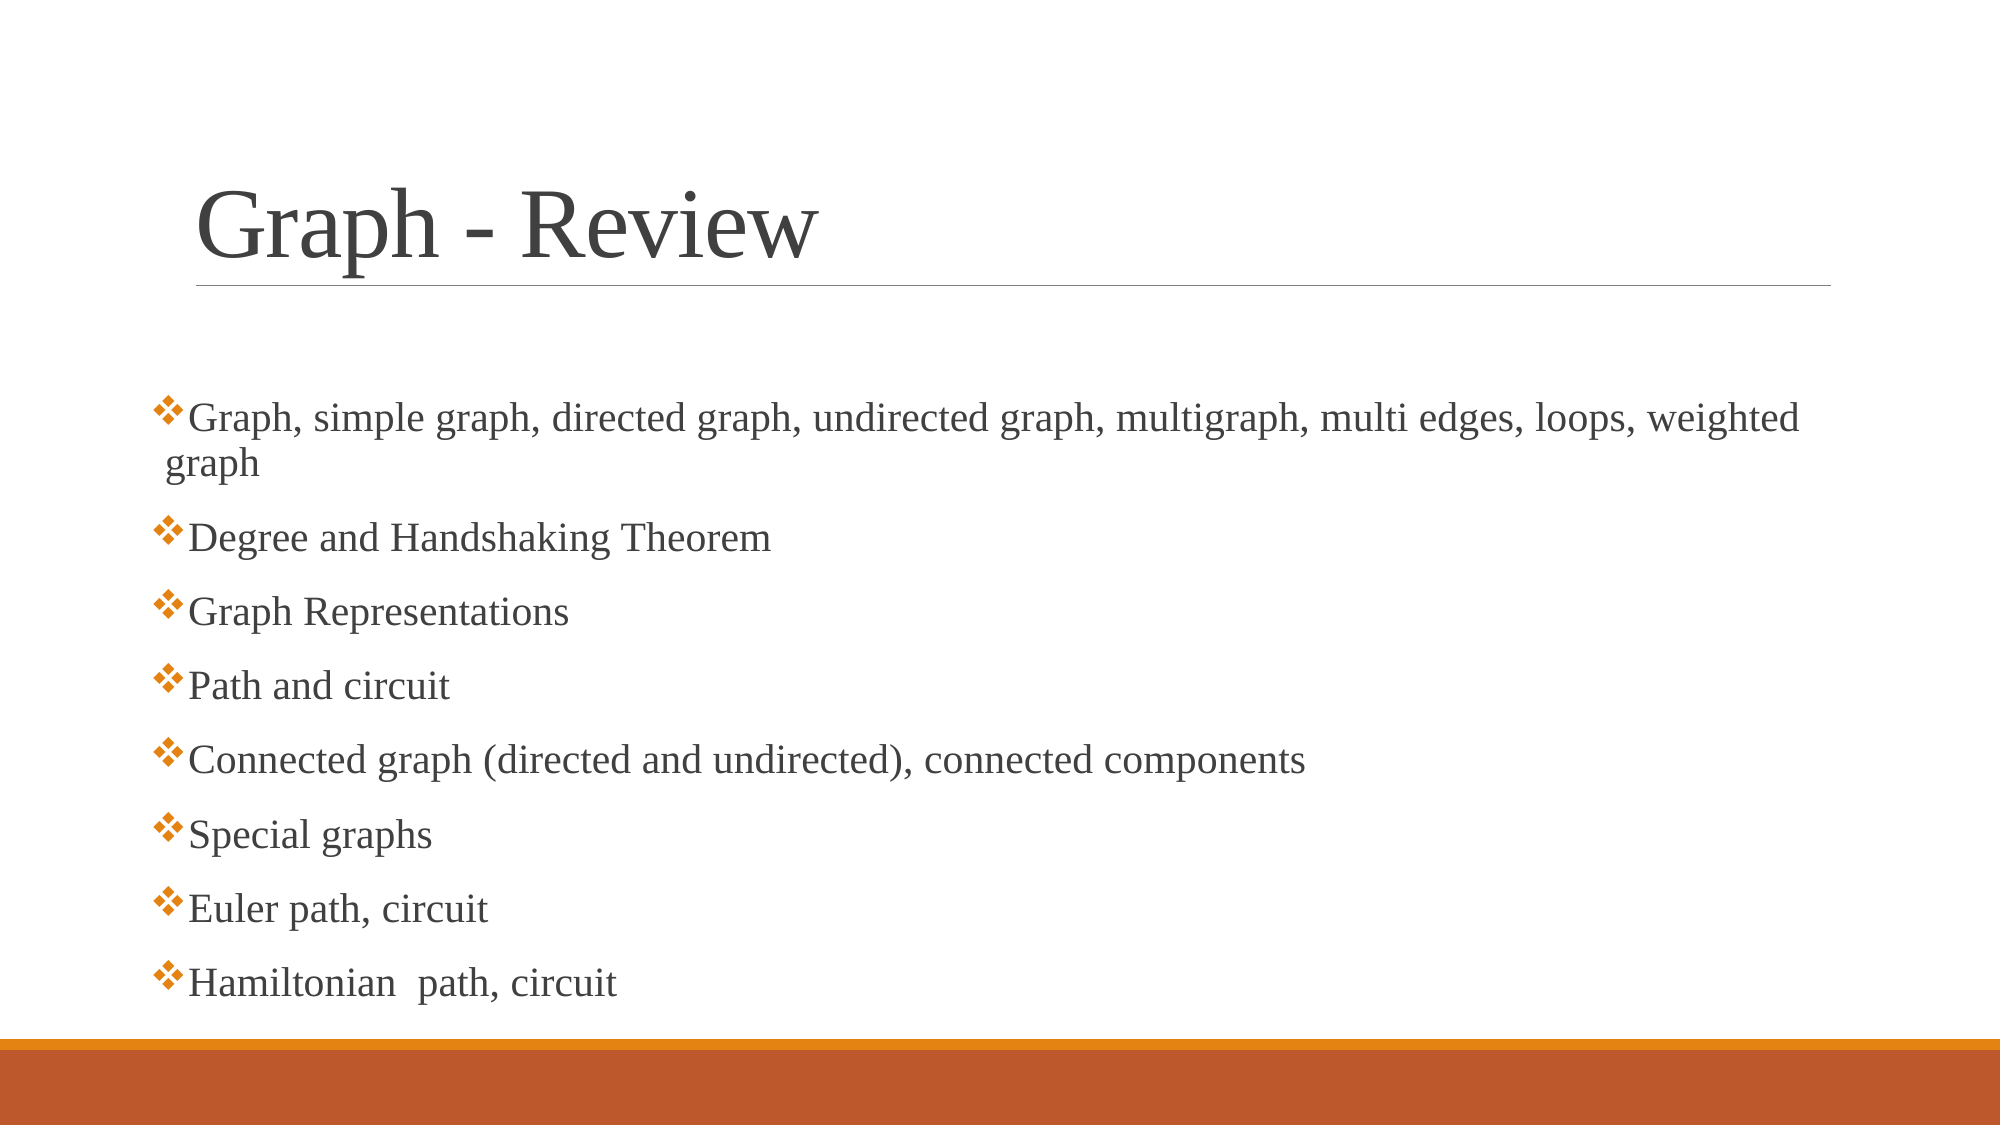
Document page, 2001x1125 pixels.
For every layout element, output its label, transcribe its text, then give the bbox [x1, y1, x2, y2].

title Graph - Review [180, 47, 1830, 285]
list Graph, simple graph, directed graph, undirected graph, multigraph, multi edges, loops, weighted graph Degree and Handshaking Theorem Graph Representations Path and circuit Connected graph (directed and undirected), connected components Special graphs Euler path, circuit Hamiltonian path, circuit [149, 388, 1877, 1044]
